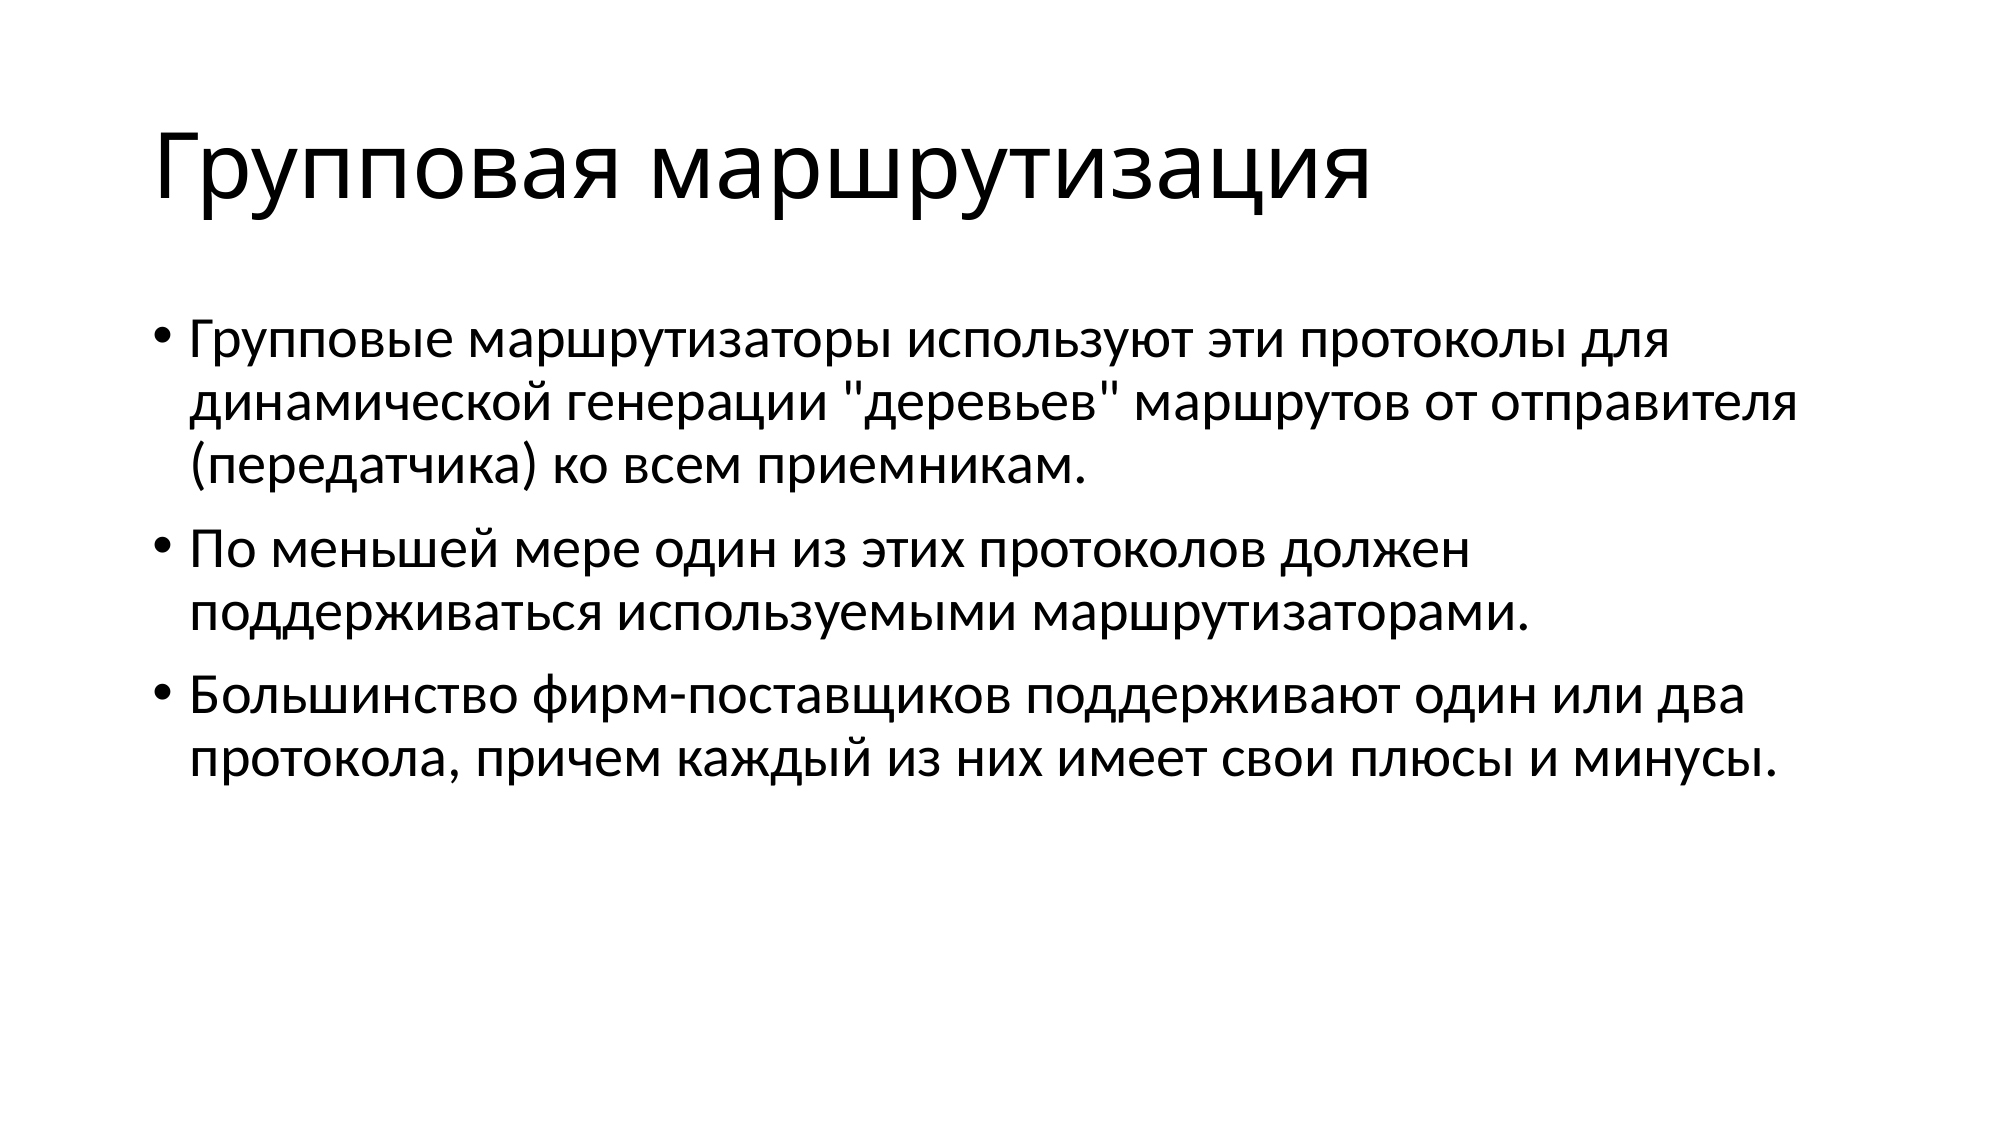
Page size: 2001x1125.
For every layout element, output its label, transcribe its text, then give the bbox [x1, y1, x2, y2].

title Групповая маршрутизация [137, 59, 1863, 278]
list Групповые маршрутизаторы используют эти протоколы для динамической генерации "деревьев" маршрутов от отправителя (передатчика) ко всем приемникам. По меньшей мере один из этих протоколов должен поддерживаться используемыми маршрутизаторами. Большинство фирм-поставщиков поддерживают один или два протокола, причем каждый из них имеет свои плюсы и минусы. [137, 299, 1863, 1014]
